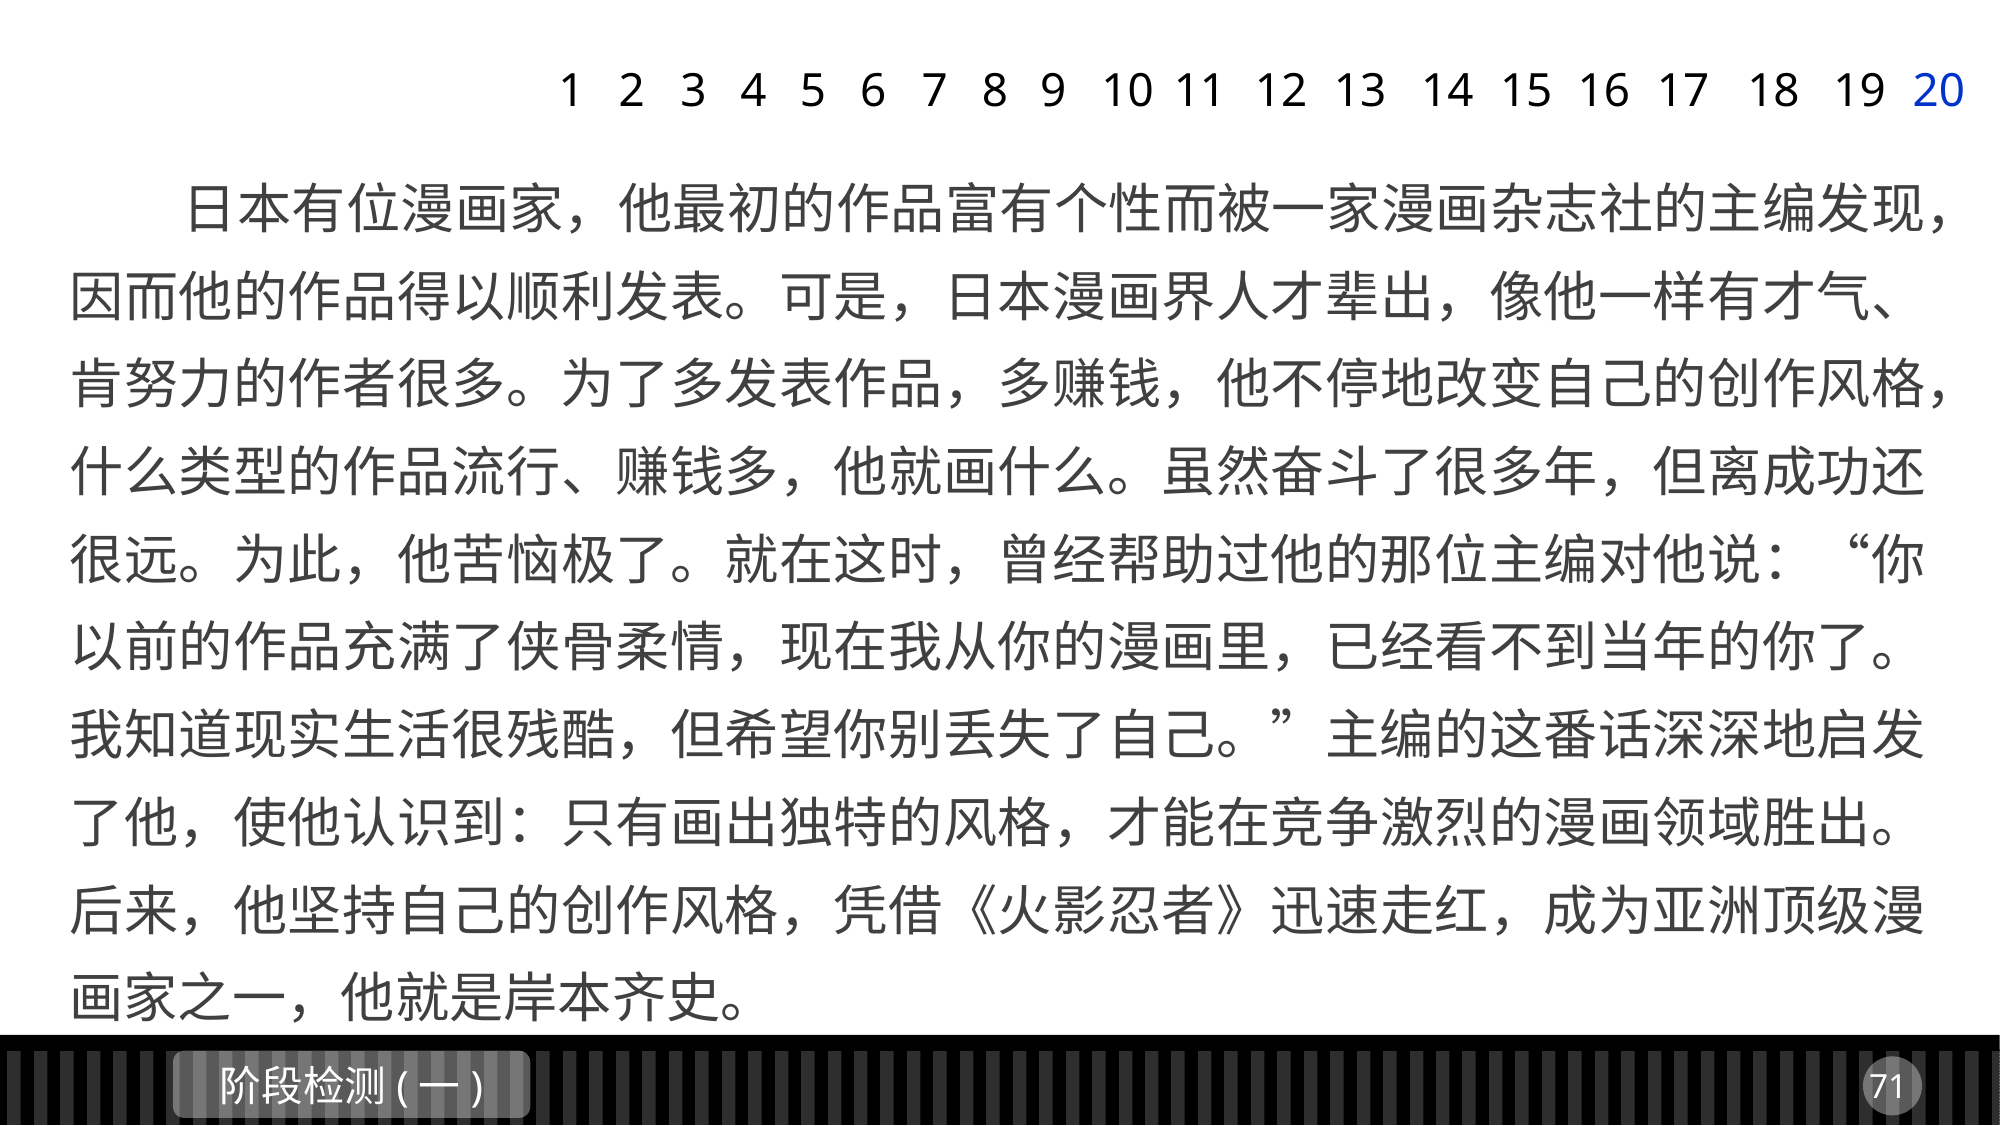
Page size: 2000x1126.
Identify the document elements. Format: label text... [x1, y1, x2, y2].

text_box 11 [1151, 54, 1232, 122]
text_box 9 [1020, 54, 1078, 122]
text_box 13 [1311, 54, 1398, 122]
text_box 17 [1634, 54, 1721, 122]
text_box 日本有位漫画家，他最初的作品富有个性而被一家漫画杂志社的主编发现，因而他的作品得以顺利发表。可是，日本漫画界人才辈出，像他一样有才气、肯努力的作者很多。为了多发表作品，多赚钱，他不停地改变自己的创作风格，什么类型的作品流行、赚钱多，他就画什么。虽然奋斗了很多年，但离成功还很远。为此，他苦恼极了。就在这时，曾经帮助过他的那位主编对他说：“你以前的作品充满了侠骨柔情，现在我从你的漫画里，已经看不到当年的你了。我知道现实生活很残酷，但希望你别丢失了自己。”主编的这番话深深地启发了他，使他认识到：只有画出独特的风格，才能在竞争激烈的漫画领域胜出。后来，他坚持自己的创作风格，凭借《火影忍者》迅速走红，成为亚洲顶级漫画家之一，他就是岸本齐史。 [54, 144, 1941, 1036]
text_box 2 [599, 54, 656, 122]
text_box 20 [1890, 54, 1977, 122]
text_box 10 [1079, 55, 1151, 122]
text_box 3 [661, 54, 718, 122]
text_box 7 [902, 54, 960, 122]
text_box 8 [962, 54, 1020, 122]
text_box 5 [780, 54, 838, 122]
text_box 14 [1398, 54, 1477, 122]
text_box 19 [1811, 54, 1890, 122]
text_box 16 [1555, 54, 1634, 122]
text_box 12 [1232, 54, 1311, 122]
text_box 18 [1725, 54, 1811, 122]
text_box 1 [539, 54, 596, 122]
text_box 15 [1477, 54, 1555, 122]
text_box 4 [721, 54, 778, 122]
text_box 6 [840, 54, 898, 122]
